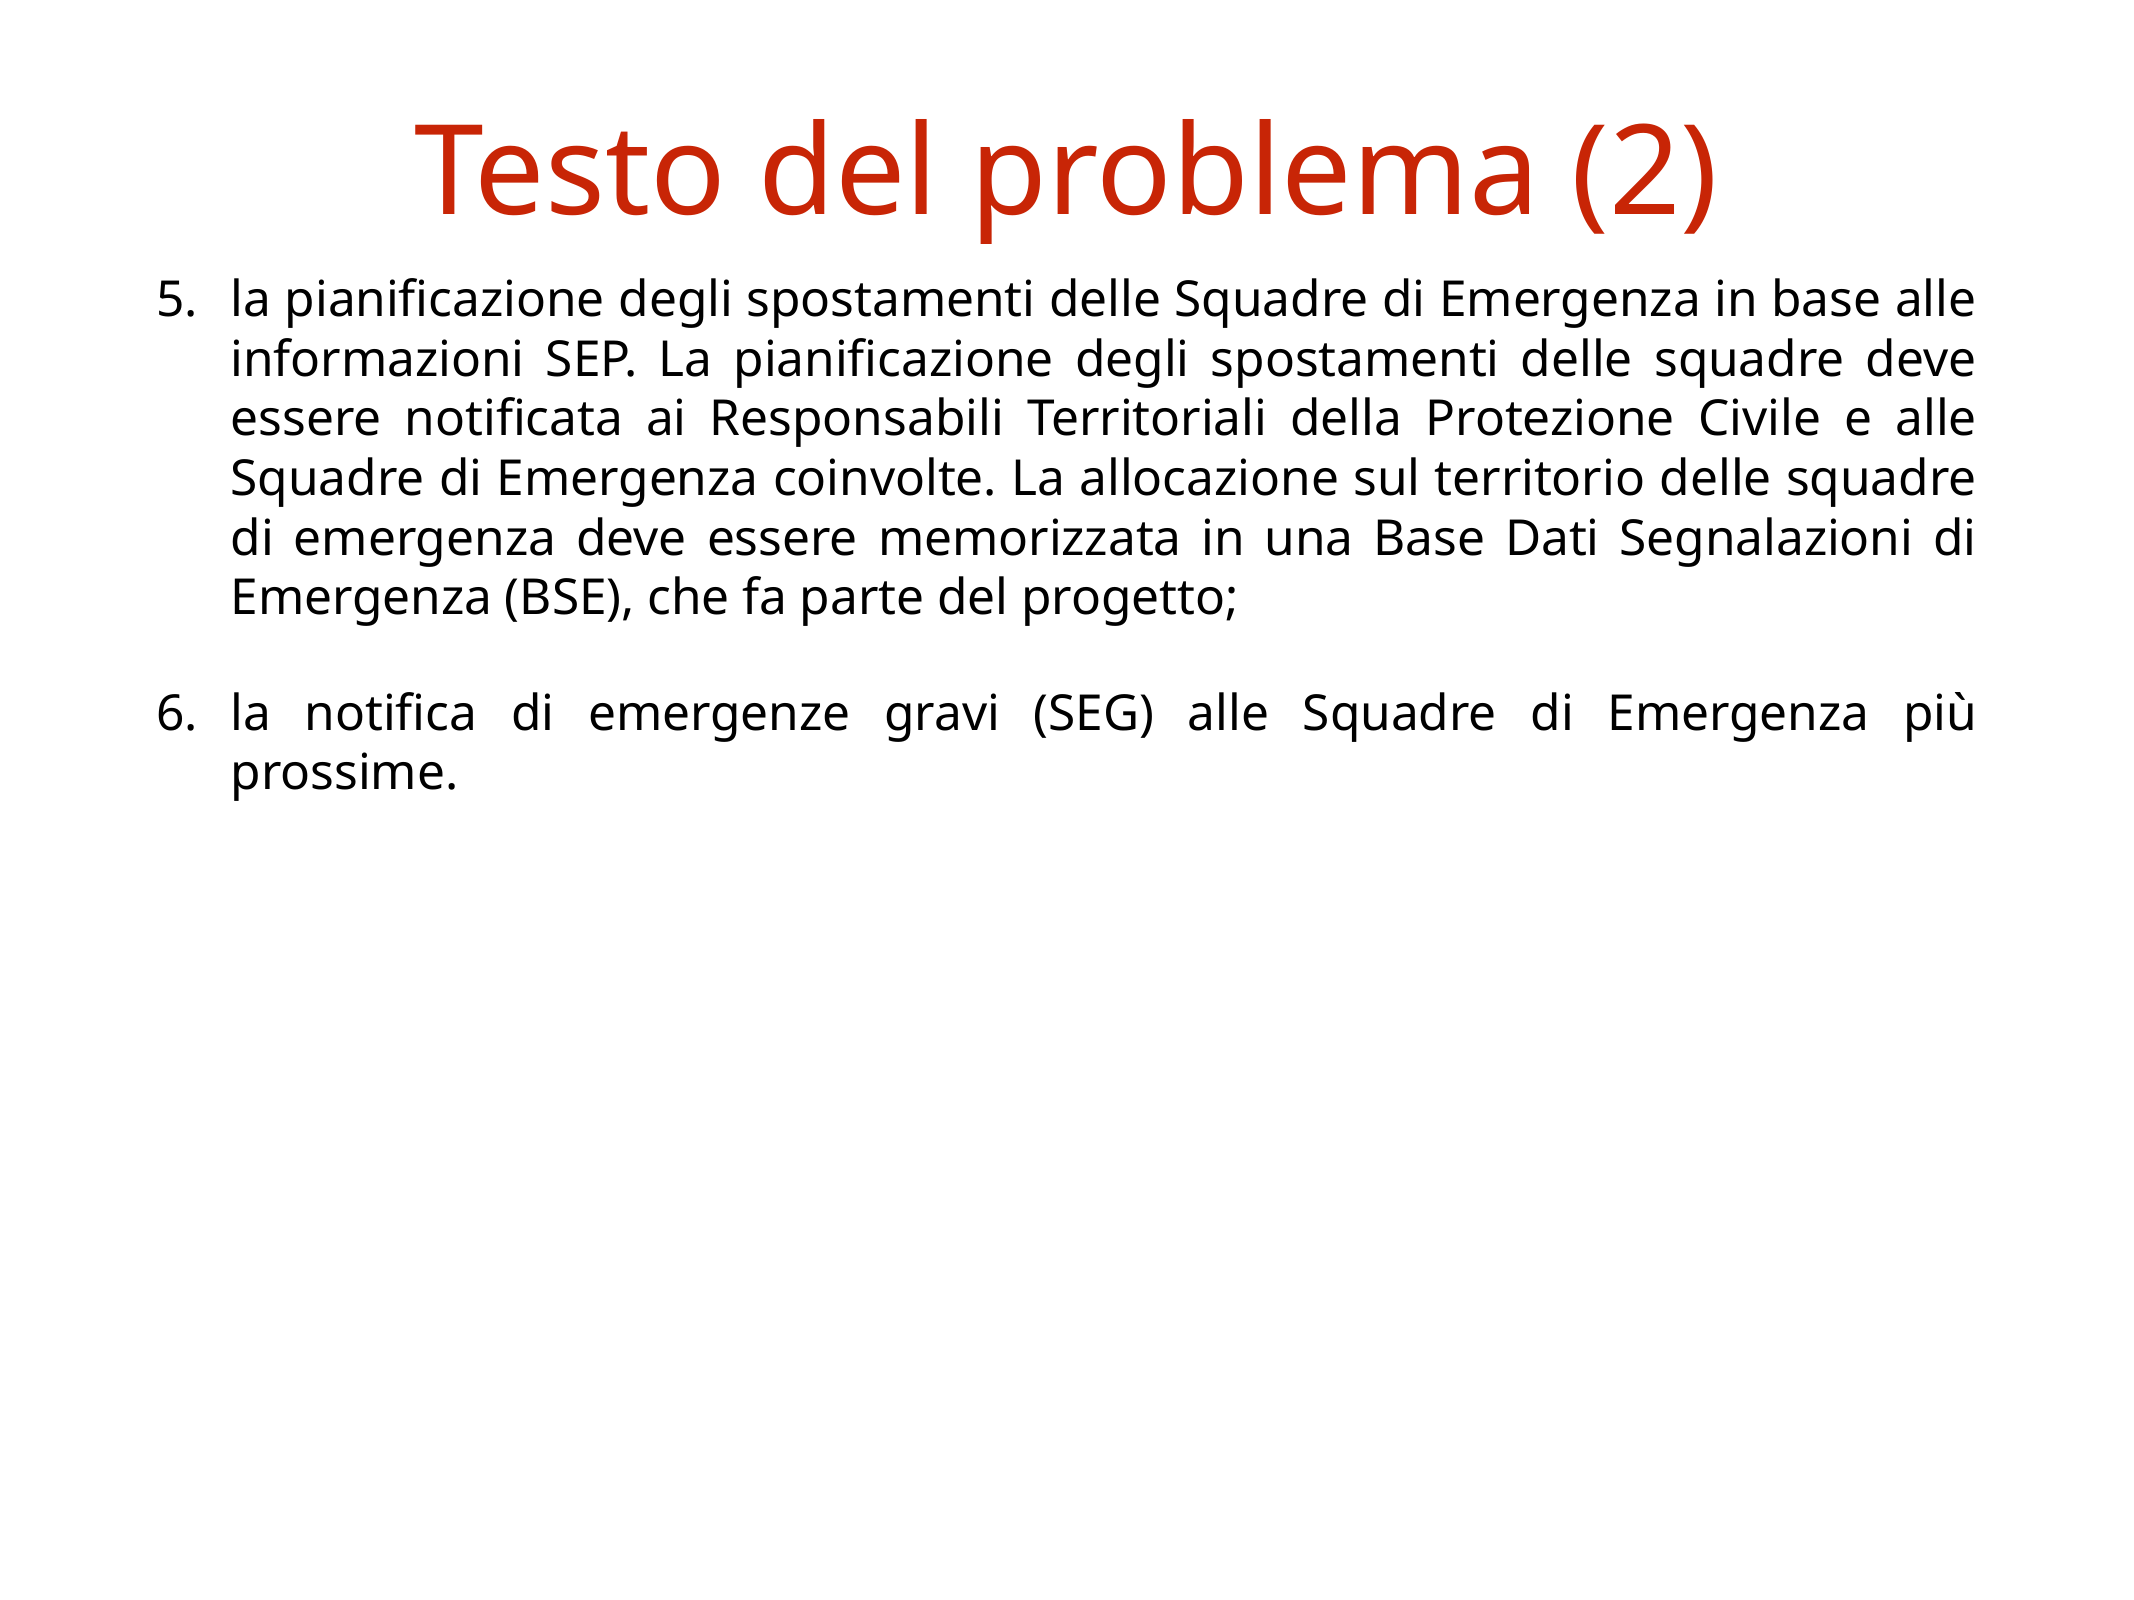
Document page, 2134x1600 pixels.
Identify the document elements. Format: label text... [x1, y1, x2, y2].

title Testo del problema (2) [155, 72, 1978, 257]
list la pianificazione degli spostamenti delle Squadre di Emergenza in base alle informazioni SEP. La pianificazione degli spostamenti delle squadre deve essere notificata ai Responsabili Territoriali della Protezione Civile e alle Squadre di Emergenza coinvolte. La allocazione sul territorio delle squadre di emergenza deve essere memorizzata in una Base Dati Segnalazioni di Emergenza (BSE), che fa parte del progetto; la notifica di emergenze gravi (SEG) alle Squadre di Emergenza più prossime. [155, 262, 1978, 805]
